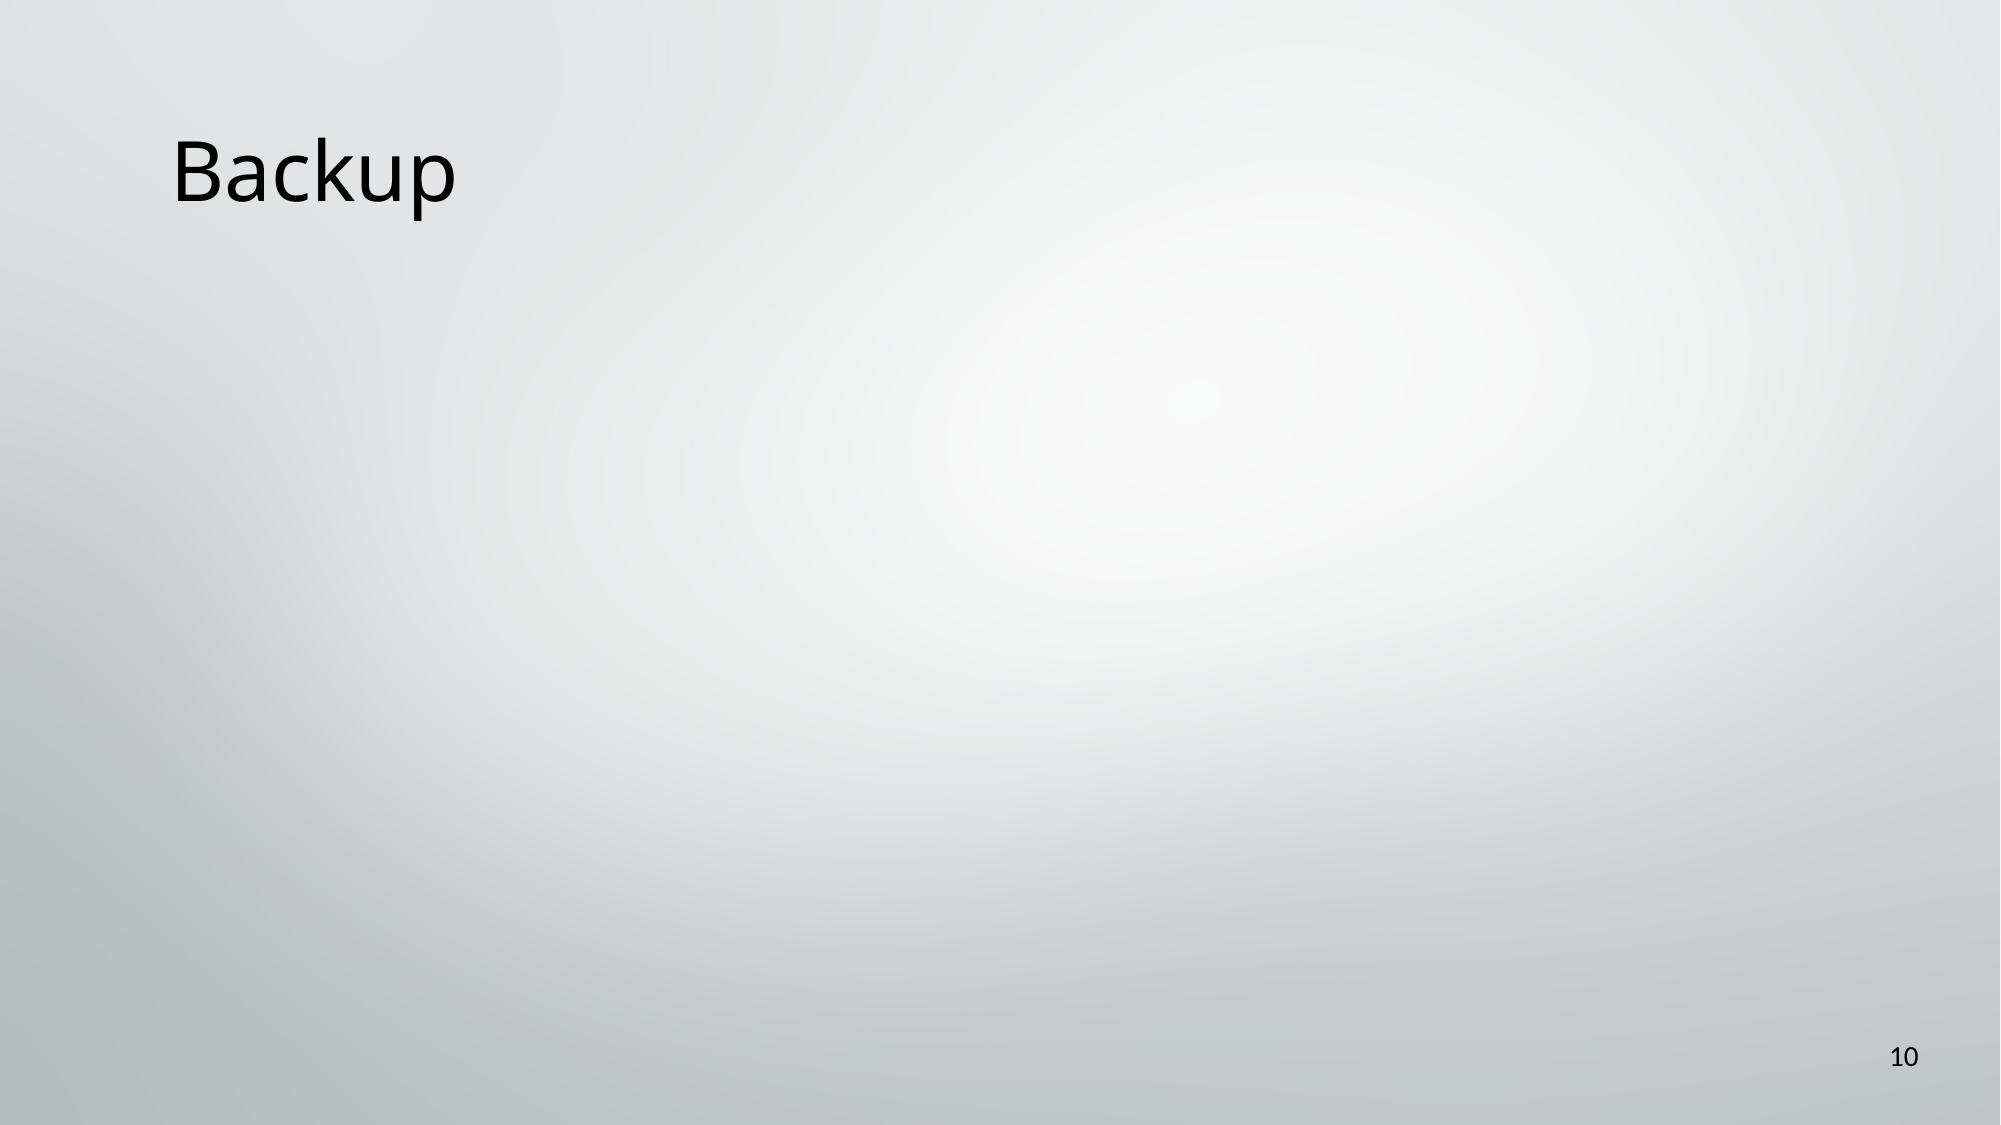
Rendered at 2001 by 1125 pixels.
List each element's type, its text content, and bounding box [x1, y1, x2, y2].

slide_number 10 [1843, 1025, 1934, 1085]
title Backup [155, 24, 1817, 313]
